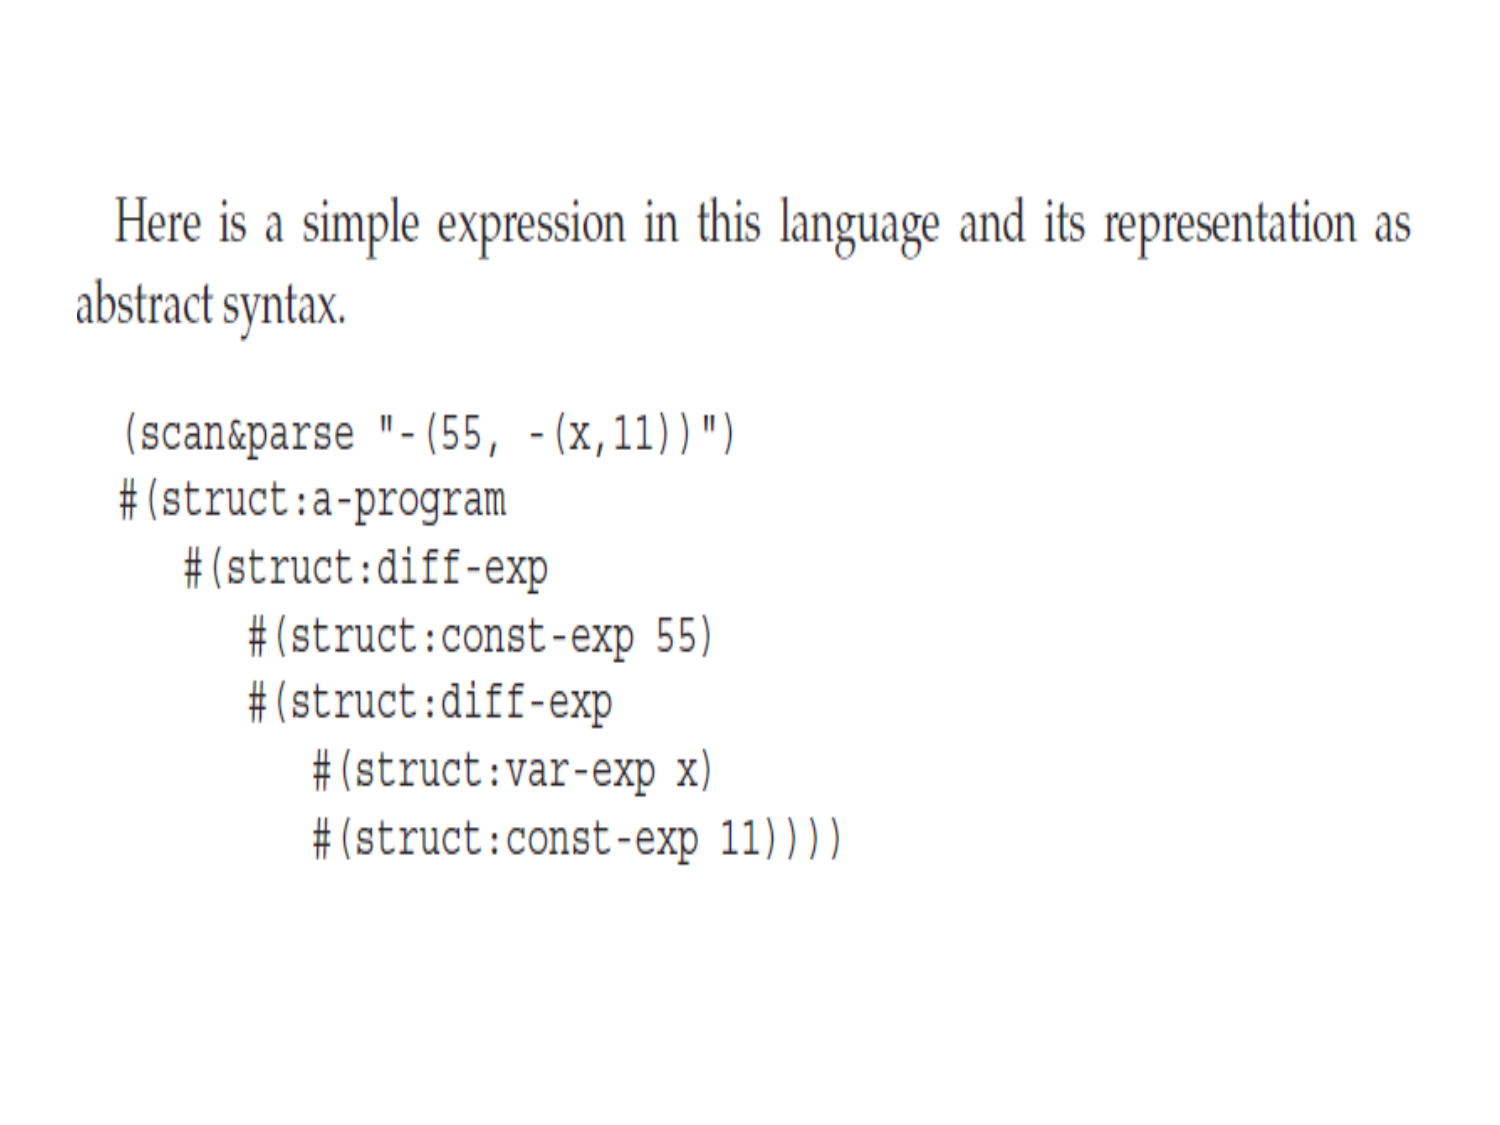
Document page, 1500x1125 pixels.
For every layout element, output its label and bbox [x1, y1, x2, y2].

picture [77, 187, 1430, 926]
